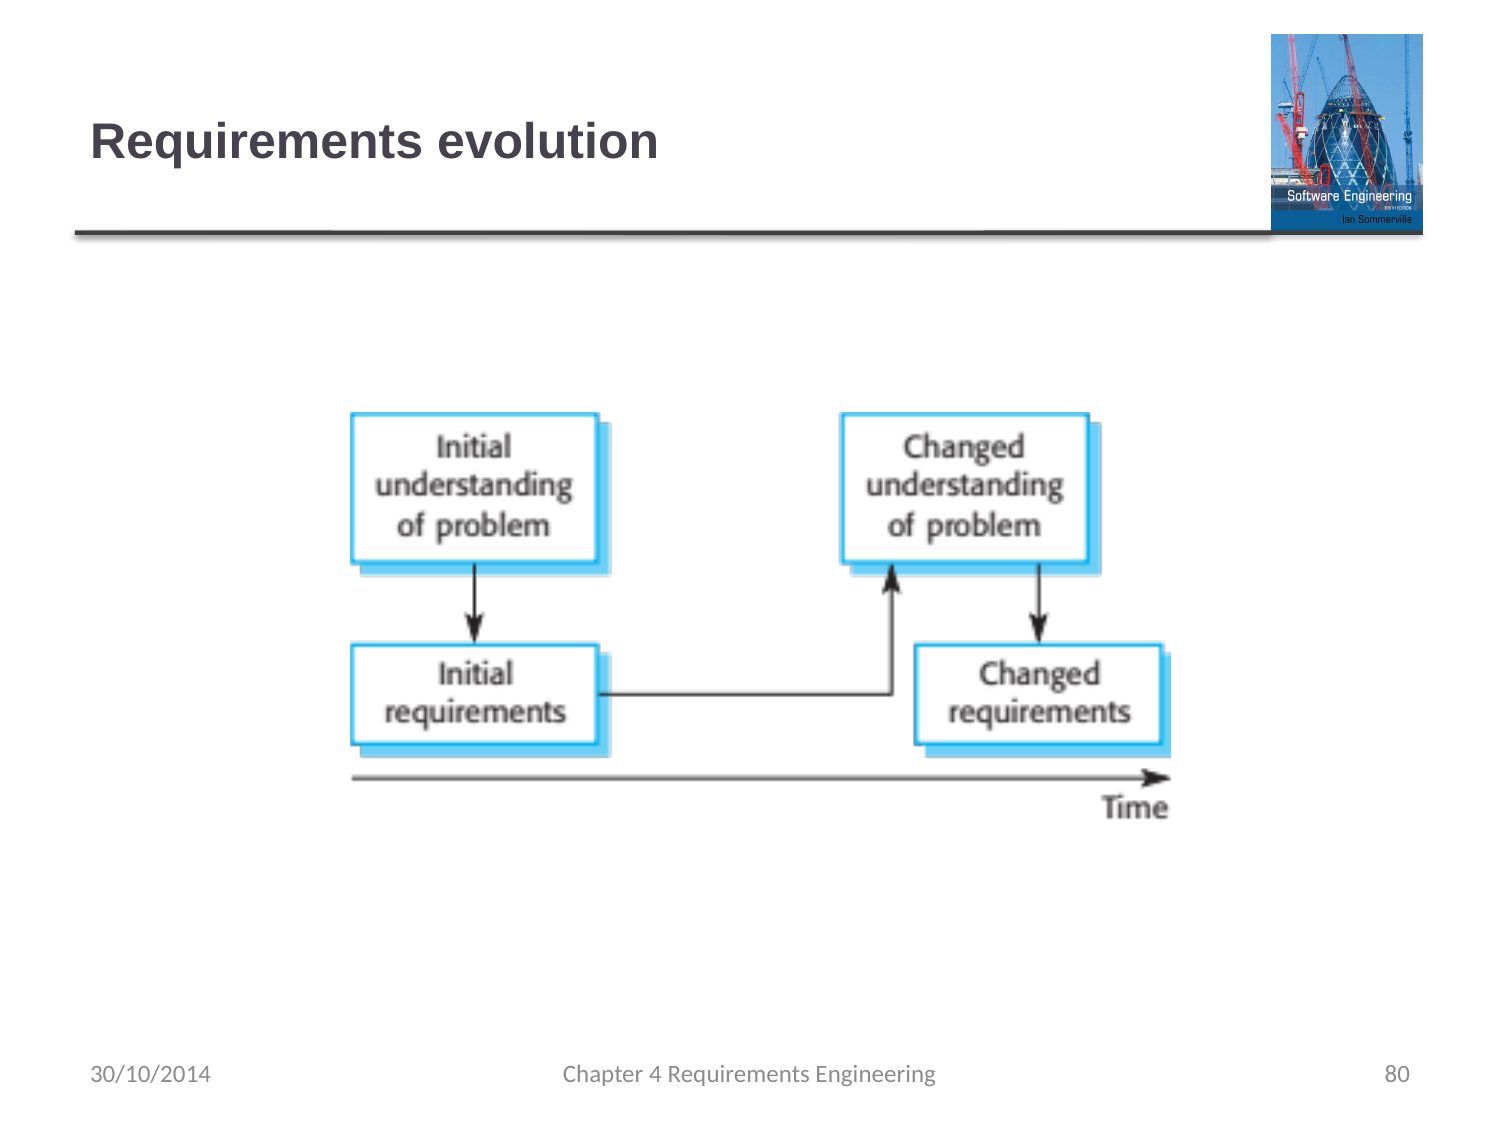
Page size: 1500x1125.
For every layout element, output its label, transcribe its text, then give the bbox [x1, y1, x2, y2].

picture [1271, 34, 1423, 230]
footer Chapter 4 Requirements Engineering [512, 1042, 988, 1103]
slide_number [75, 1042, 425, 1103]
picture [349, 412, 1172, 826]
slide_number 80 [1074, 1042, 1425, 1103]
title Requirements evolution [74, 44, 1272, 233]
